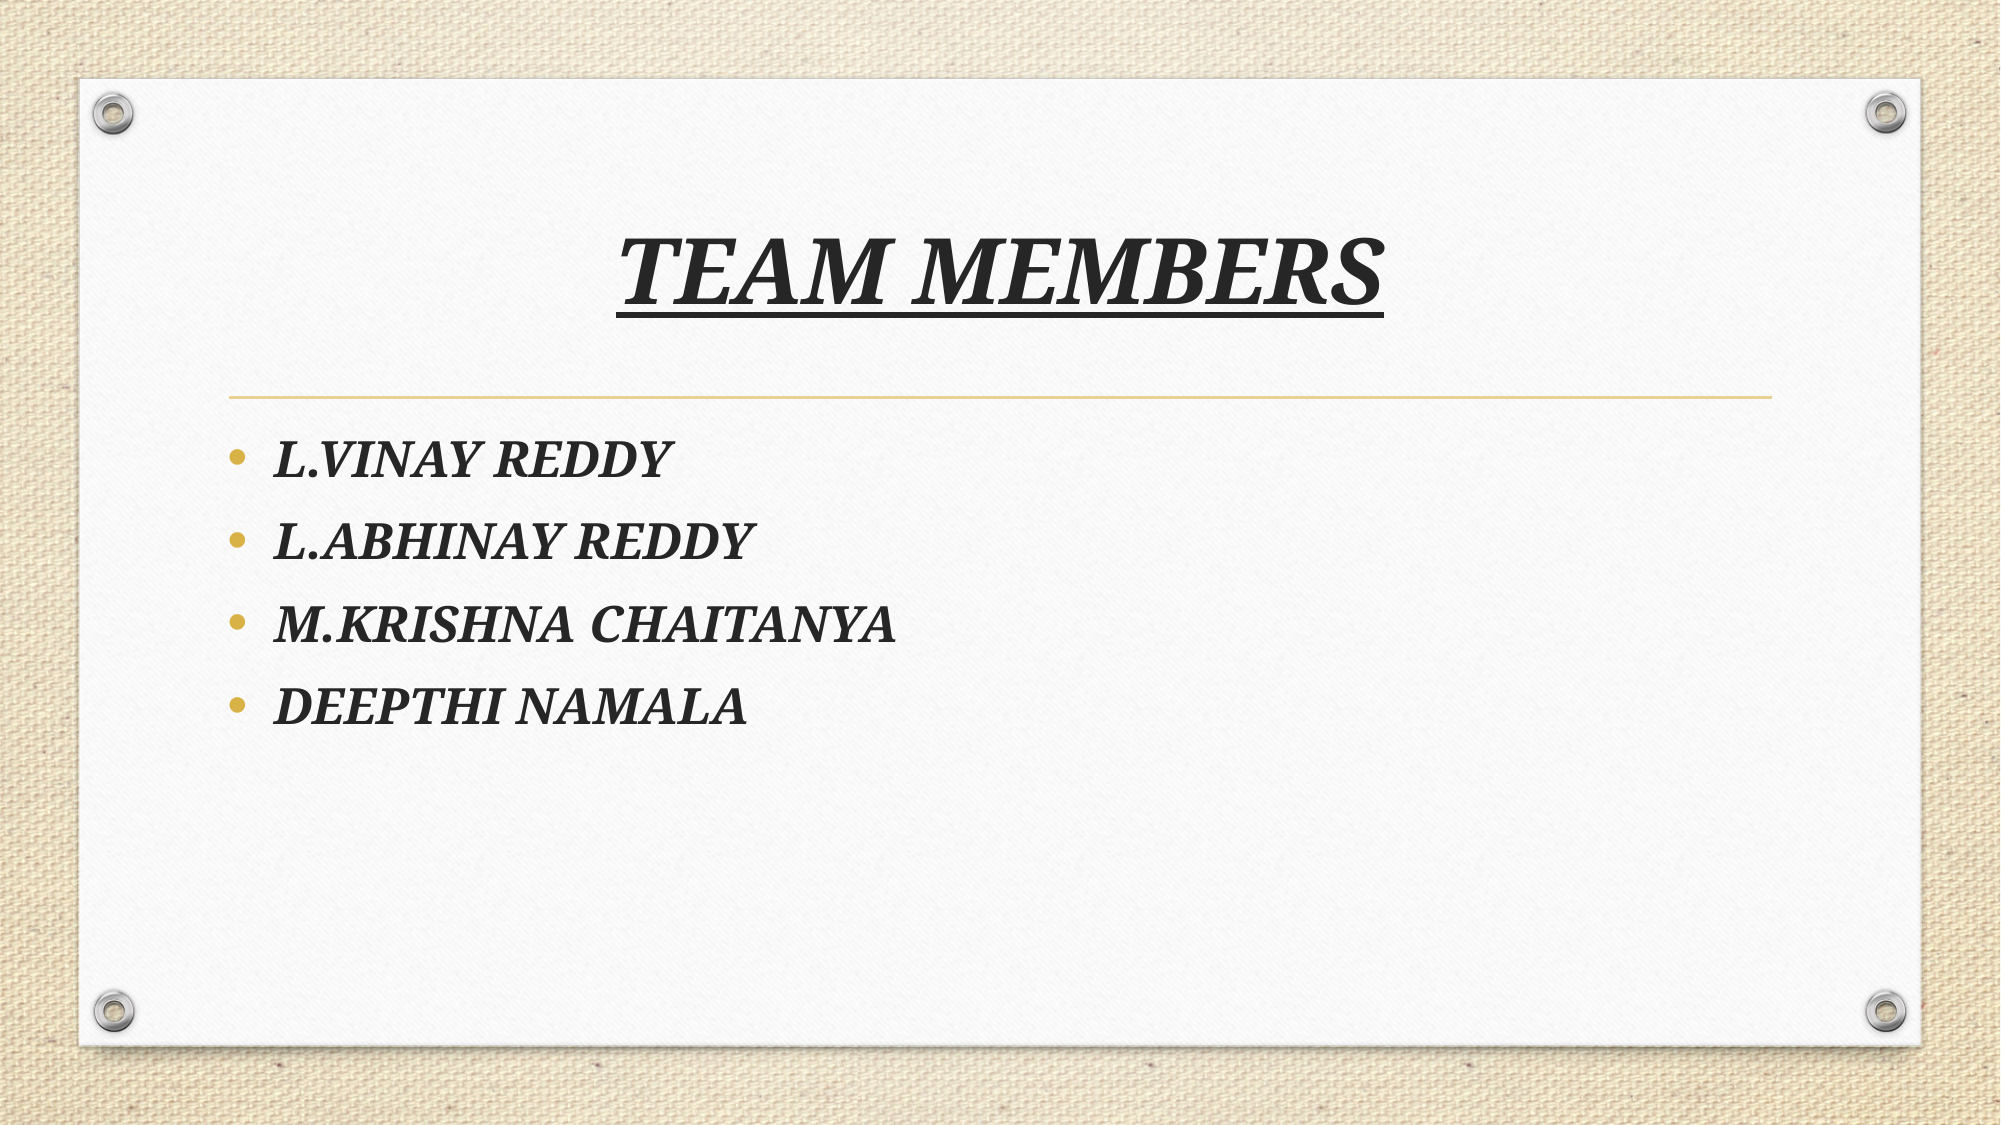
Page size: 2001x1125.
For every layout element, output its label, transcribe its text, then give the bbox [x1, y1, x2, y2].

title TEAM MEMBERS [212, 161, 1788, 375]
picture [0, 0, 2001, 1125]
list L.VINAY REDDY L.ABHINAY REDDY M.KRISHNA CHAITANYA DEEPTHI NAMALA [212, 419, 1788, 964]
